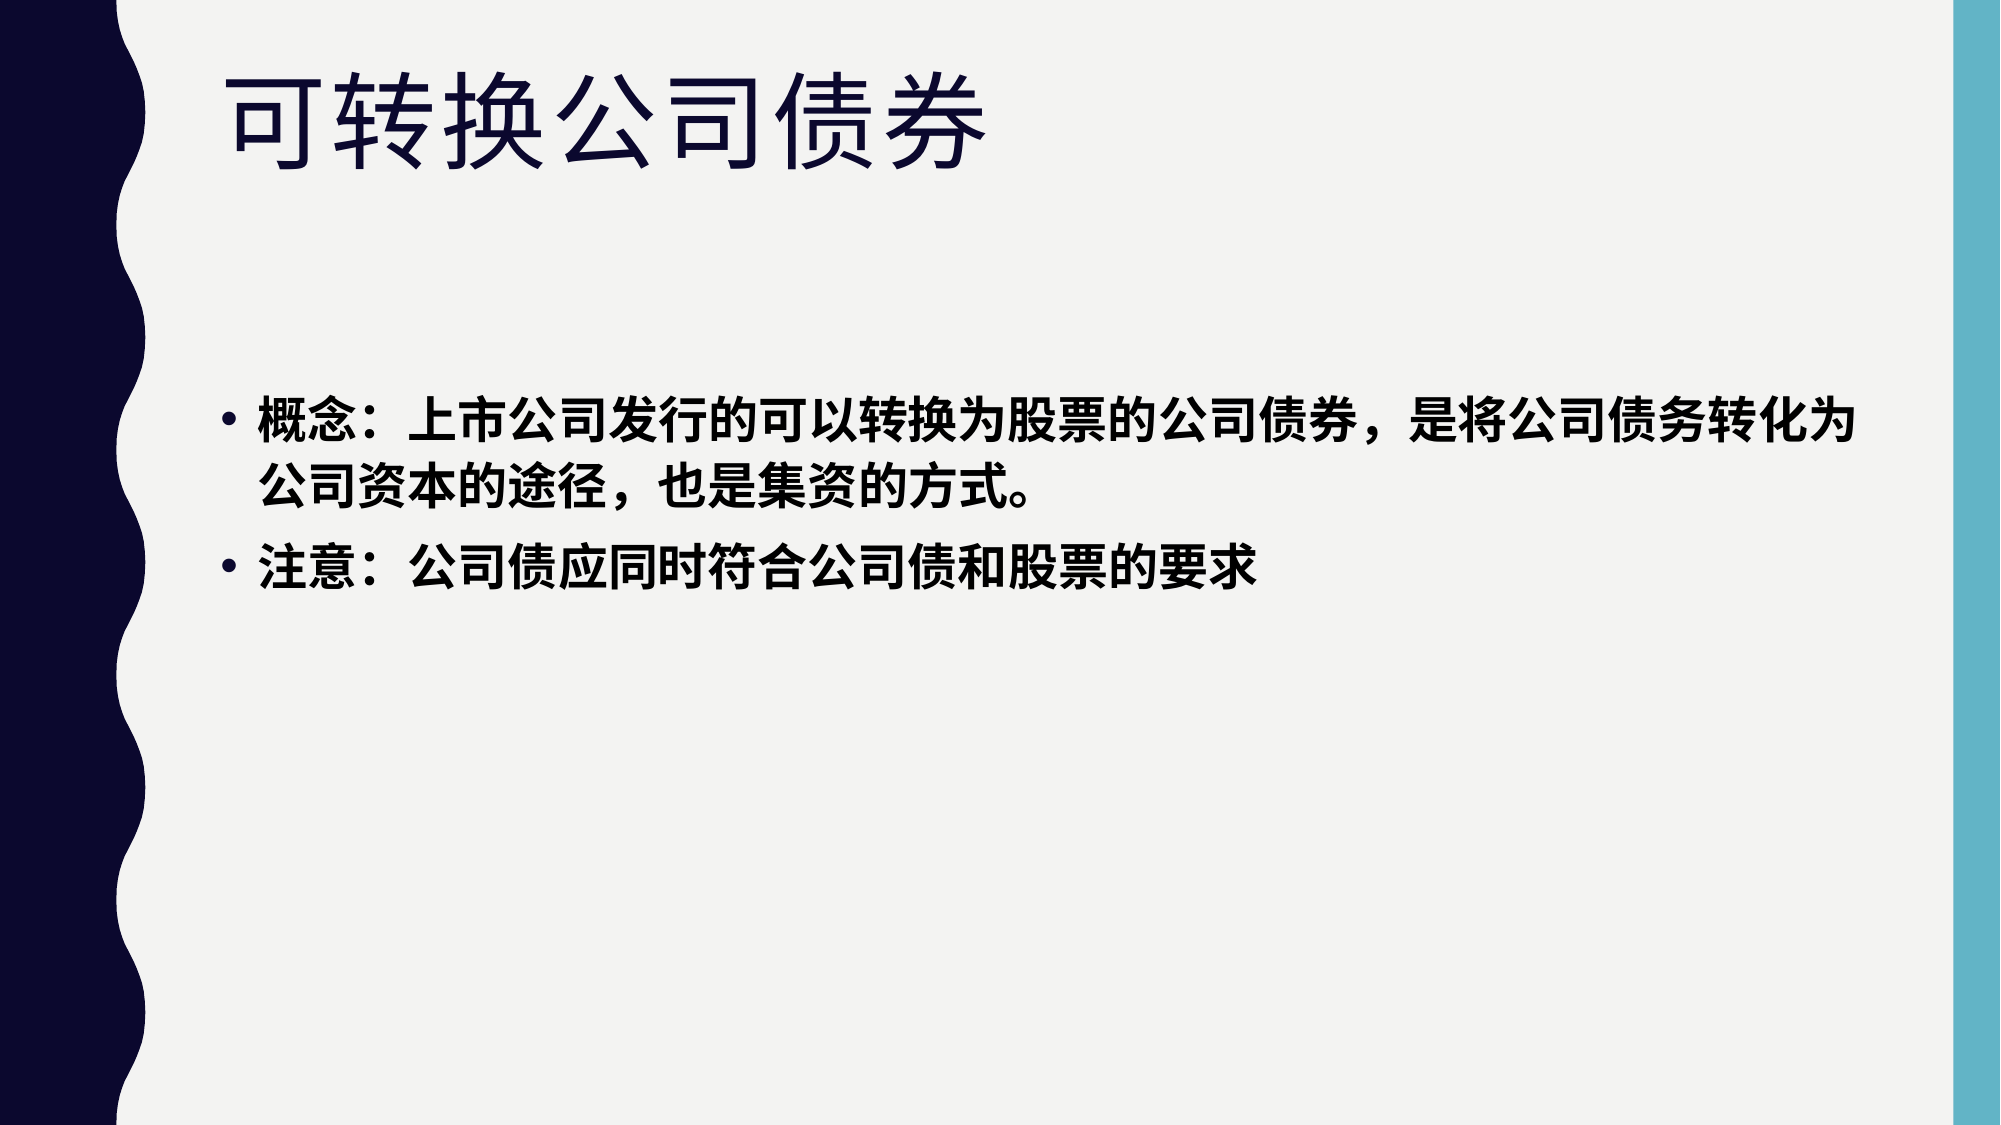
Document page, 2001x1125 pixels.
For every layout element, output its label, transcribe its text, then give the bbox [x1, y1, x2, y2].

title 可转换公司债券 [205, 62, 1875, 308]
list 概念：上市公司发行的可以转换为股票的公司债券，是将公司债务转化为公司资本的途径，也是集资的方式。 注意：公司债应同时符合公司债和股票的要求 [205, 375, 1875, 965]
